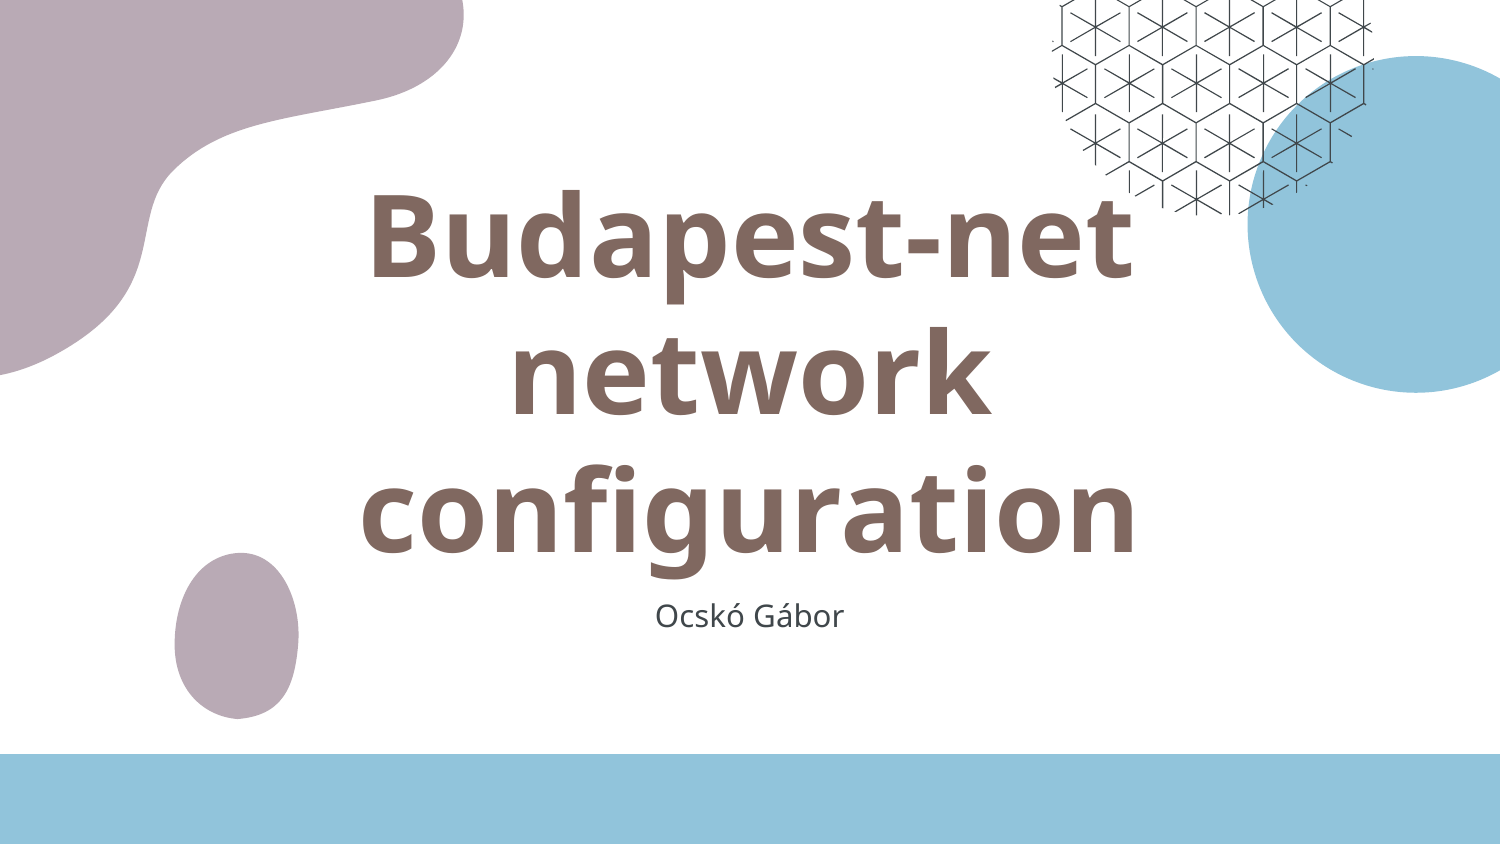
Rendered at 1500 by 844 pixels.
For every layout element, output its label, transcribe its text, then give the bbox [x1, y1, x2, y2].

subtitle Ocskó Gábor [187, 590, 1313, 794]
title Budapest-net network configuration [210, 253, 1290, 591]
